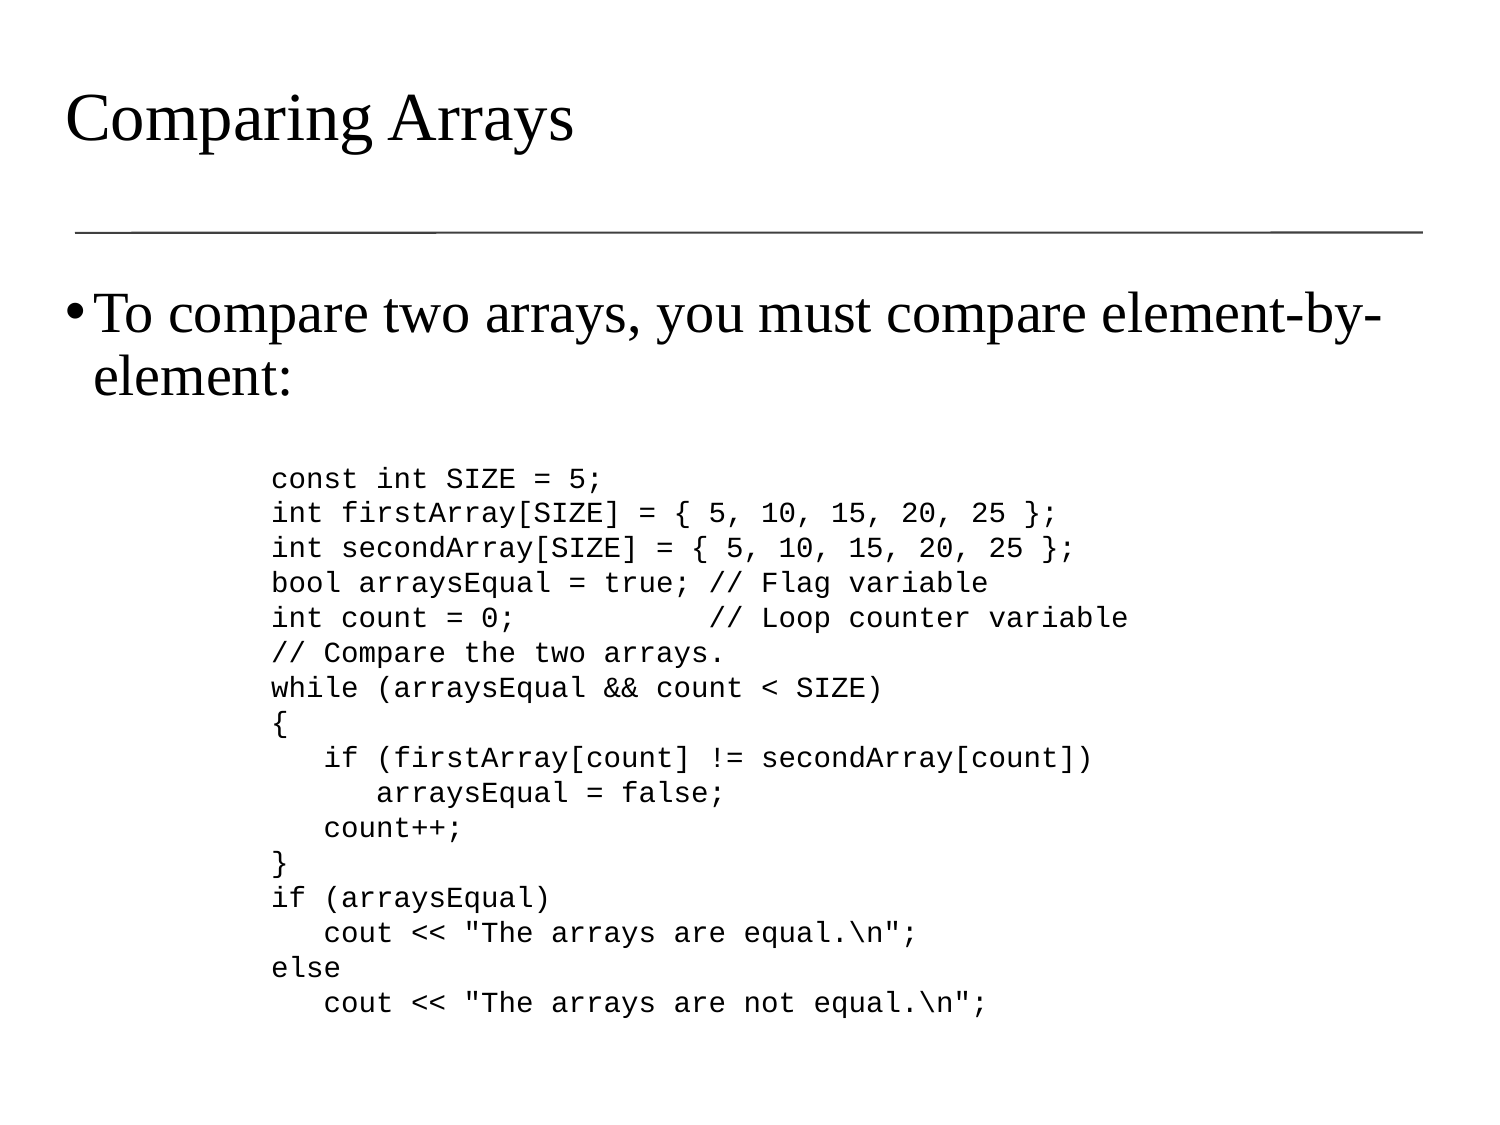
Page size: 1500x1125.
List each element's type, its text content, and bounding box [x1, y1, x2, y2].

title Comparing Arrays [50, 24, 1400, 213]
list To compare two arrays, you must compare element-by-element: [50, 275, 1400, 500]
text_box const int SIZE = 5; int firstArray[SIZE] = { 5, 10, 15, 20, 25 }; int secondArray[SIZE] = { 5, 10, 15, 20, 25 }; bool arraysEqual = true; // Flag variable int count = 0; // Loop counter variable // Compare the two arrays. while (arraysEqual && count < SIZE) { if (firstArray[count] != secondArray[count]) arraysEqual = false; count++; } if (arraysEqual) cout << "The arrays are equal.\n"; else cout << "The arrays are not equal.\n"; [256, 451, 1244, 1026]
